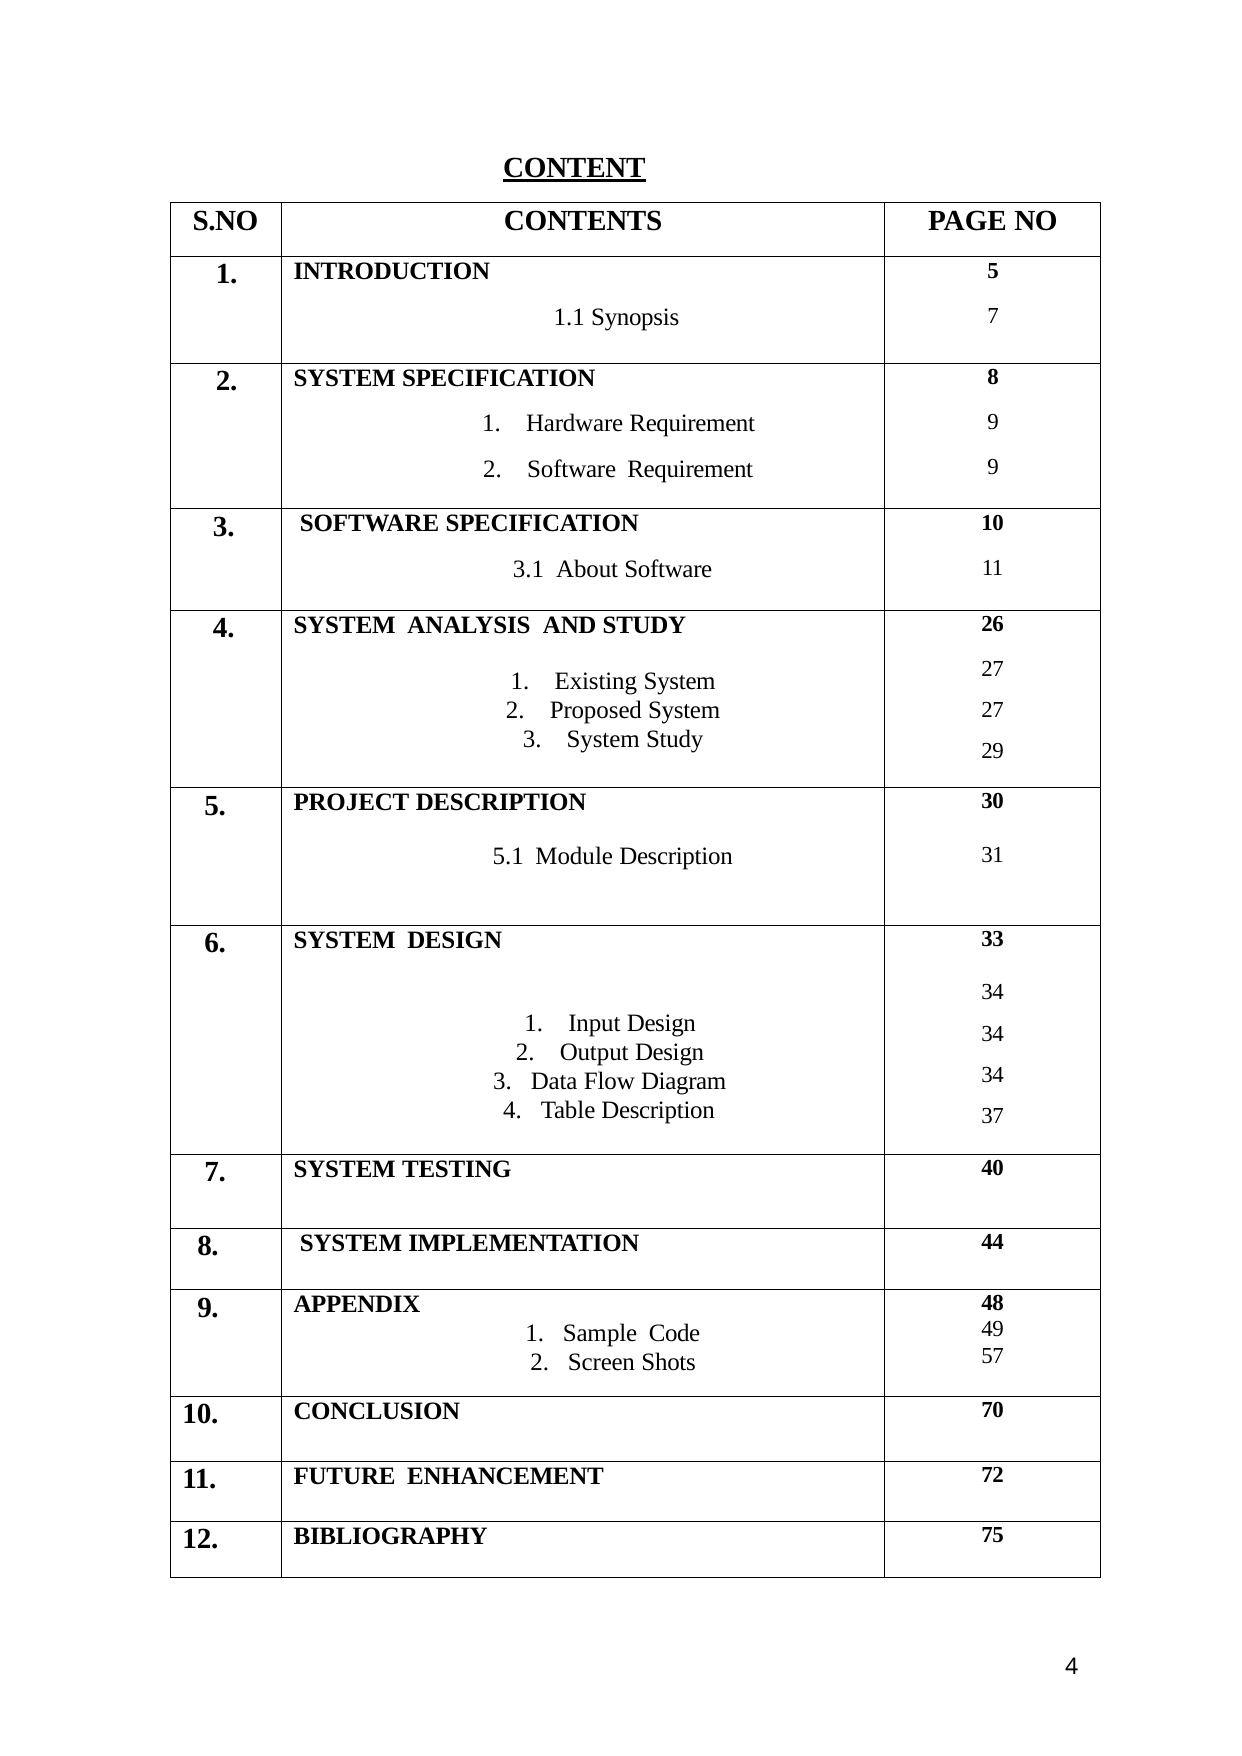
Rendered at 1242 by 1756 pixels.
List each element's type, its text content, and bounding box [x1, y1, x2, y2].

table_header S.NO [171, 203, 281, 256]
table_cell 1. [171, 257, 281, 363]
table_cell SYSTEM SPECIFICATION Hardware Requirement Software Requirement [282, 364, 884, 508]
table_cell CONCLUSION [282, 1397, 884, 1461]
text_box CONTENT [501, 145, 649, 183]
slide_number 4 [1058, 1651, 1096, 1756]
table_cell 44 [885, 1229, 1100, 1289]
table_cell PROJECT DESCRIPTION 5.1 Module Description [282, 788, 884, 925]
table_cell BIBLIOGRAPHY [282, 1522, 884, 1577]
table_cell 9. [171, 1290, 281, 1396]
table_cell 3. [171, 509, 281, 610]
table_cell 30 31 [885, 788, 1100, 925]
table_cell 75 [885, 1522, 1100, 1577]
table_cell 8. [171, 1229, 281, 1289]
table_cell 5. [171, 788, 281, 925]
table_cell SYSTEM ANALYSIS AND STUDY Existing System Proposed System System Study [282, 611, 884, 787]
table_cell INTRODUCTION 1.1 Synopsis [282, 257, 884, 363]
table_cell 8 9 9 [885, 364, 1100, 508]
table_cell SYSTEM IMPLEMENTATION [282, 1229, 884, 1289]
table_cell 11. [171, 1462, 281, 1521]
table_cell APPENDIX Sample Code Screen Shots [282, 1290, 884, 1396]
table_cell SOFTWARE SPECIFICATION 3.1 About Software [282, 509, 884, 610]
table_cell 4. [171, 611, 281, 787]
table_cell 72 [885, 1462, 1100, 1521]
table_cell 10. [171, 1397, 281, 1461]
table_header CONTENTS [282, 203, 884, 256]
table_cell 48 49 57 [885, 1290, 1100, 1396]
table_cell 7. [171, 1155, 281, 1228]
table_cell SYSTEM TESTING [282, 1155, 884, 1228]
table_cell 10 11 [885, 509, 1100, 610]
table_cell 6. [171, 926, 281, 1154]
table_header PAGE NO [885, 203, 1100, 256]
table_cell 33 34 34 34 37 [885, 926, 1100, 1154]
table_cell 40 [885, 1155, 1100, 1228]
table_cell 70 [885, 1397, 1100, 1461]
table_cell 26 27 27 29 [885, 611, 1100, 787]
table_cell SYSTEM DESIGN Input Design Output Design Data Flow Diagram Table Description [282, 926, 884, 1154]
table_cell FUTURE ENHANCEMENT [282, 1462, 884, 1521]
table_cell 5 7 [885, 257, 1100, 363]
table_cell 12. [171, 1522, 281, 1577]
table_cell 2. [171, 364, 281, 508]
